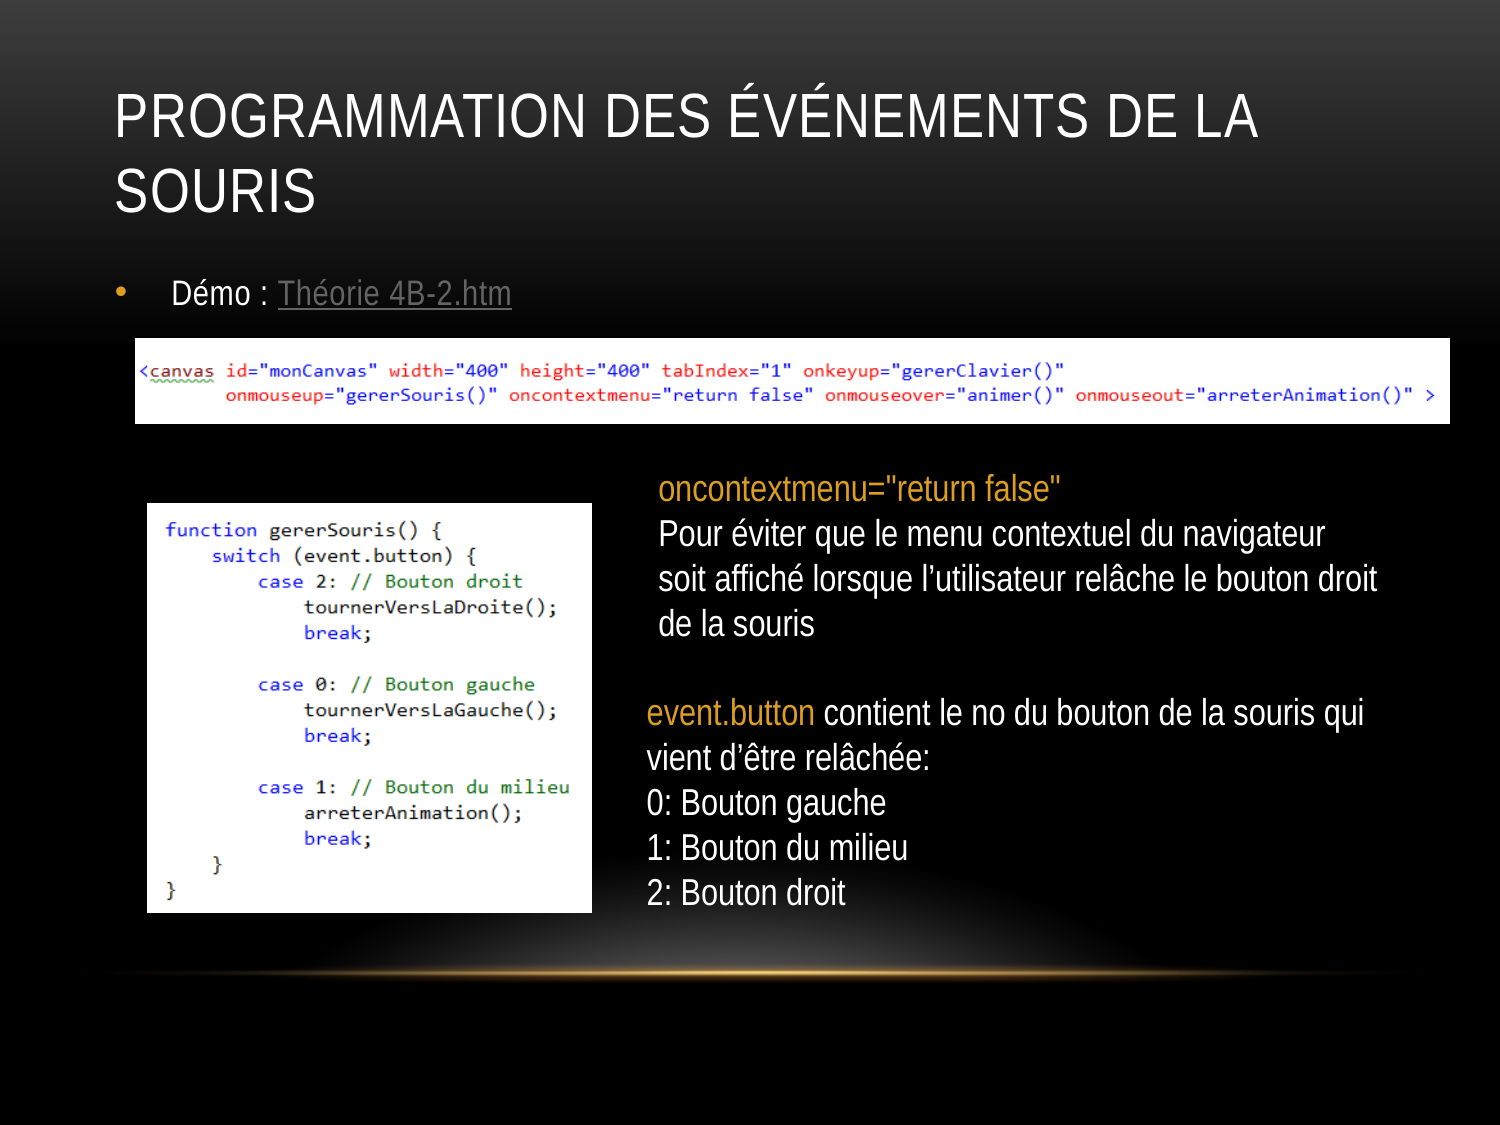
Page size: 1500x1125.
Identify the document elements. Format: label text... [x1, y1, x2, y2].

picture [0, 0, 1500, 1125]
list Démo : Théorie 4B-2.htm [99, 262, 1294, 938]
text_box oncontextmenu="return false" Pour éviter que le menu contextuel du navigateur soit affiché lorsque l’utilisateur relâche le bouton droit de la souris [643, 456, 1394, 651]
text_box event.button contient le no du bouton de la souris qui vient d’être relâchée: 0: Bouton gauche 1: Bouton du milieu 2: Bouton droit [631, 680, 1382, 921]
title PROGRAMMATION DES ÉVÉNEMENTS de la souris [99, 45, 1400, 233]
